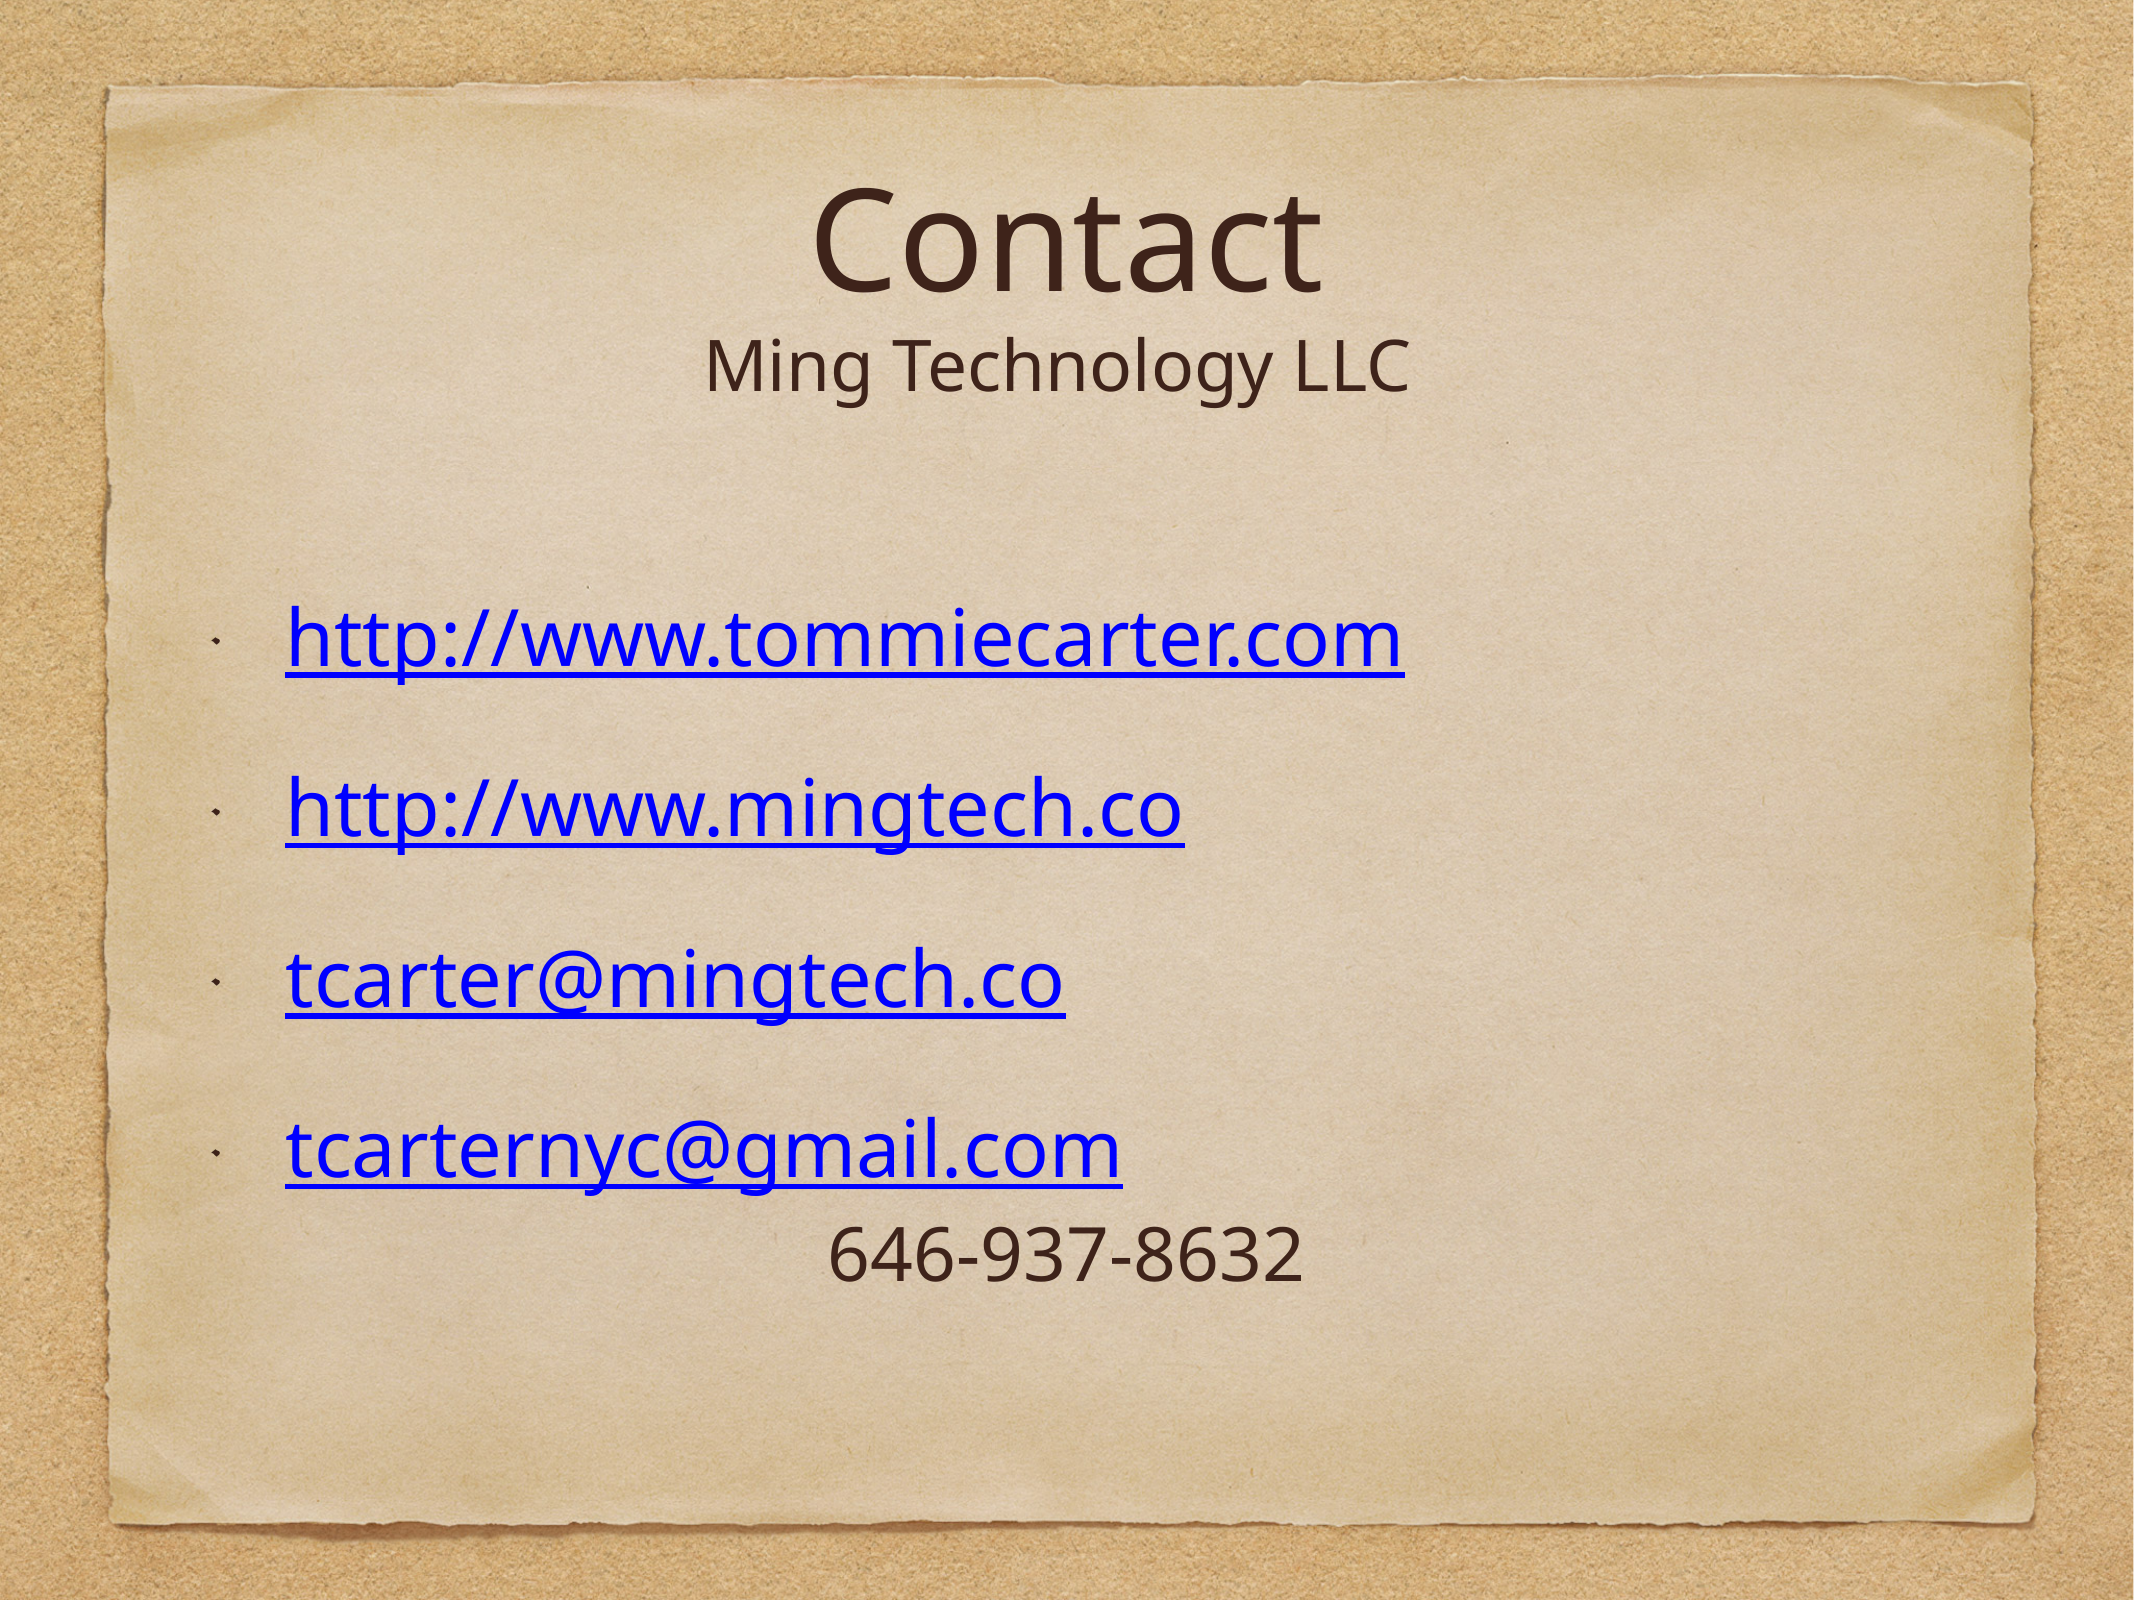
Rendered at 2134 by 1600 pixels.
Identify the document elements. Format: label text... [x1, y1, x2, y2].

picture [0, 0, 2134, 1600]
title Contact Ming Technology LLC [207, 103, 1926, 451]
list http://www.tommiecarter.com http://www.mingtech.co tcarter@mingtech.co tcarternyc@gmail.com 646-937-8632 [207, 461, 1926, 1422]
